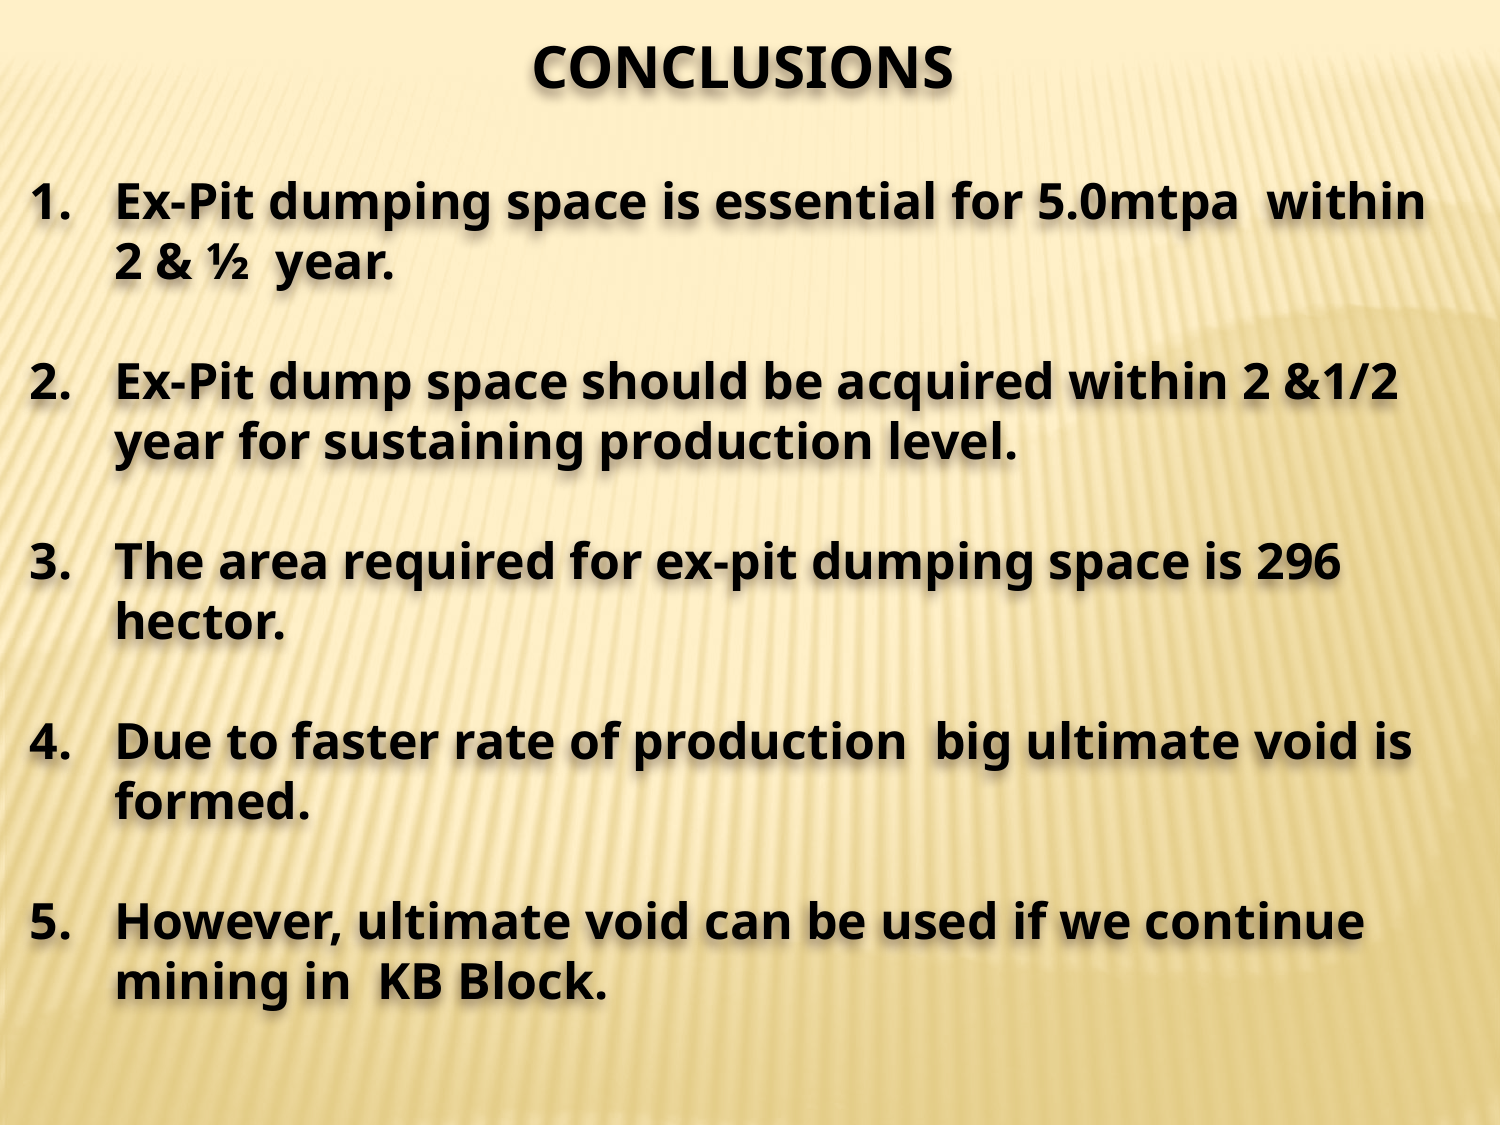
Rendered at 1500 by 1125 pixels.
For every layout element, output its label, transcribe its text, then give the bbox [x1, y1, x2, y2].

text_box CONCLUSIONS Ex-Pit dumping space is essential for 5.0mtpa within 2 & ½ year. Ex-Pit dump space should be acquired within 2 &1/2 year for sustaining production level. The area required for ex-pit dumping space is 296 hector. Due to faster rate of production big ultimate void is formed. However, ultimate void can be used if we continue mining in KB Block. [14, 22, 1471, 1125]
